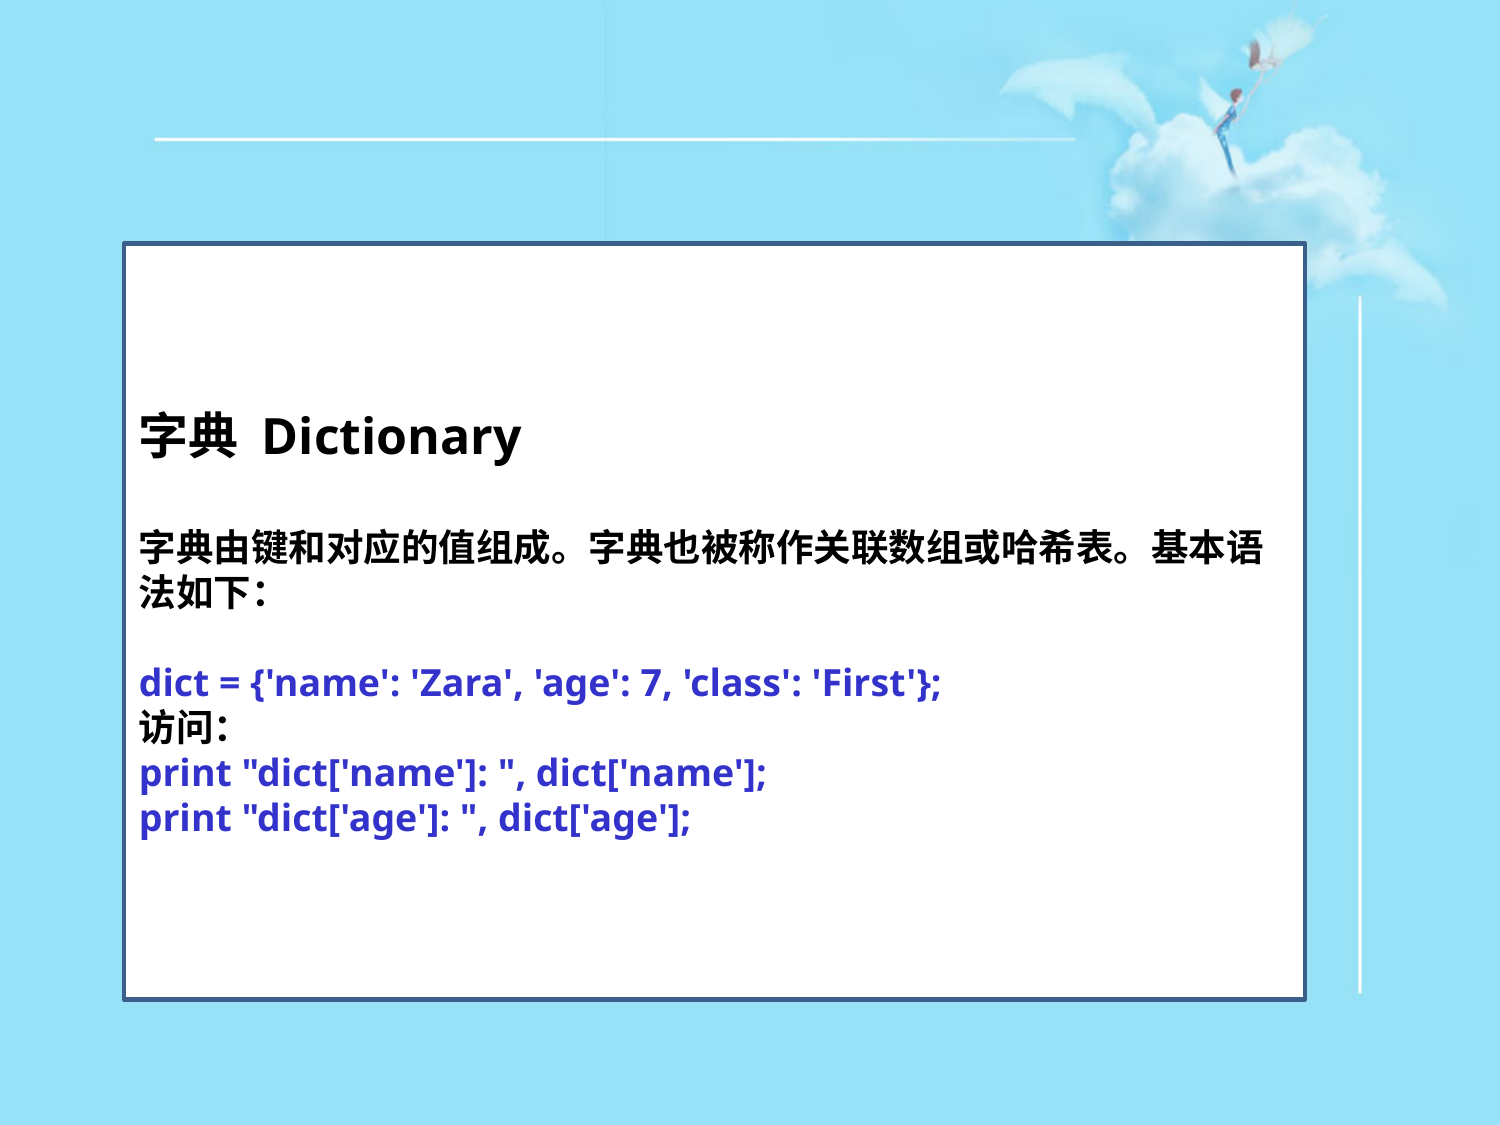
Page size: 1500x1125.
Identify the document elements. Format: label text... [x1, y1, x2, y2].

picture [0, 0, 1500, 1125]
text_box 字典 Dictionary 字典由键和对应的值组成。字典也被称作关联数组或哈希表。基本语法如下： dict = {'name': 'Zara', 'age': 7, 'class': 'First'}; 访问： print "dict['name']: ", dict['name']; print "dict['age']: ", dict['age']; [122, 241, 1307, 1002]
